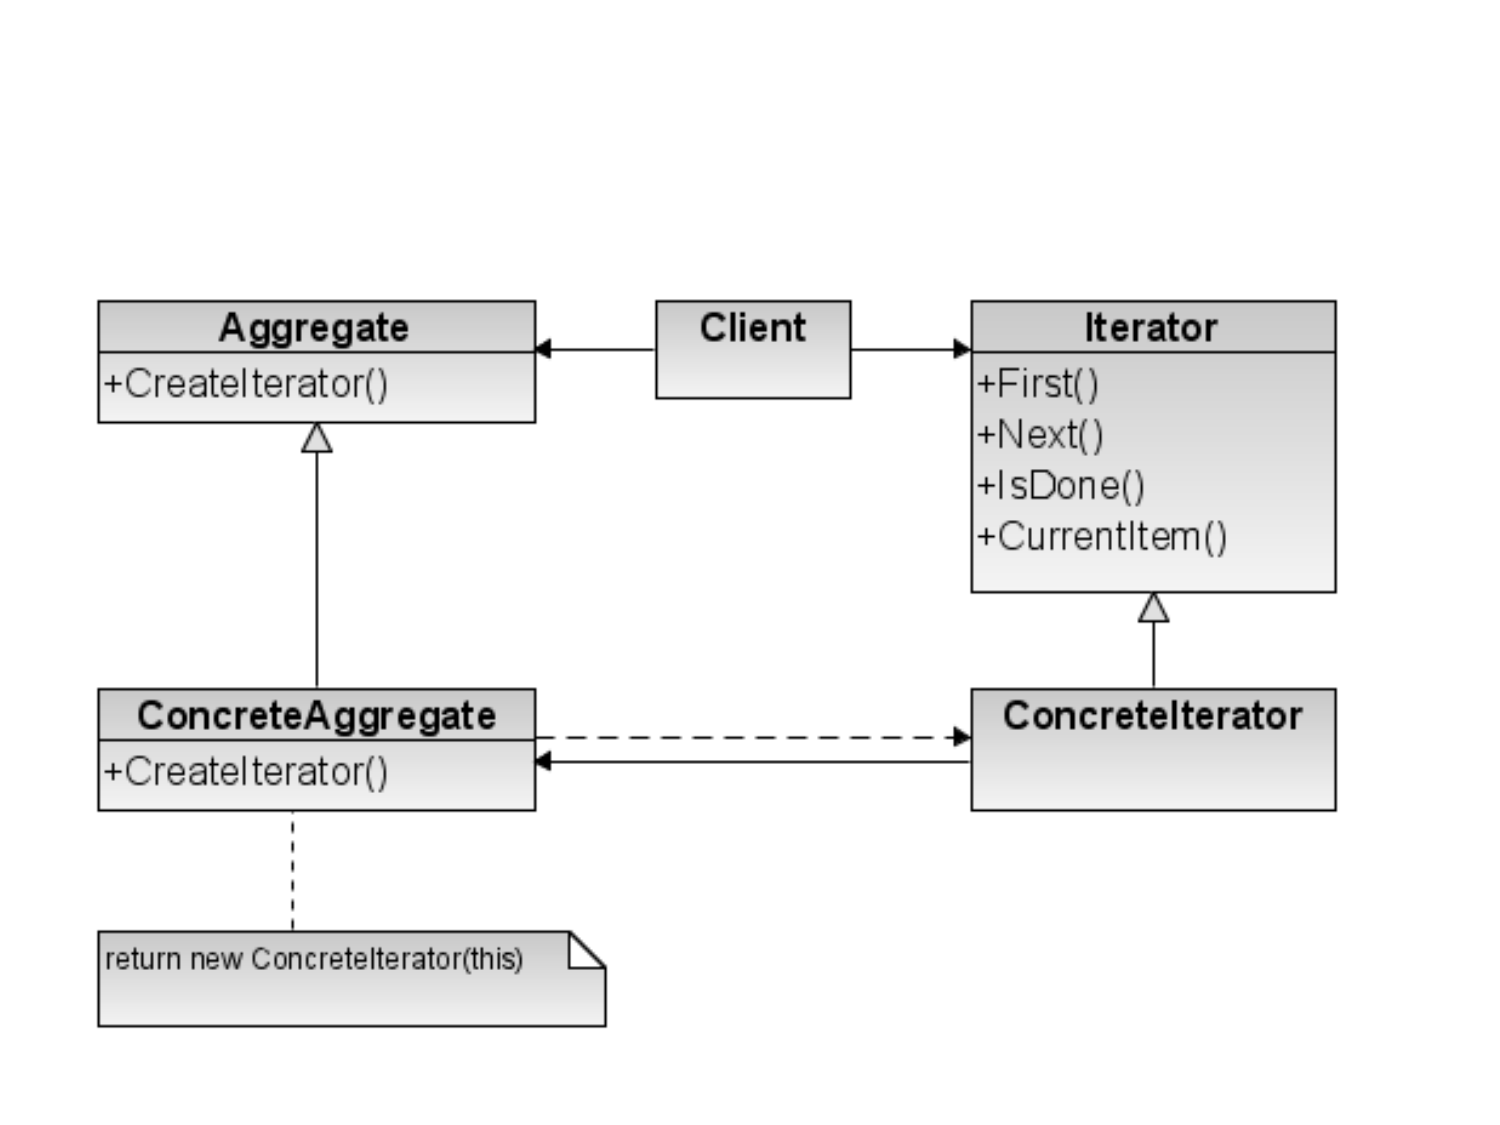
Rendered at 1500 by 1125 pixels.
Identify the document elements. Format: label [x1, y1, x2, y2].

list [69, 262, 1357, 1051]
